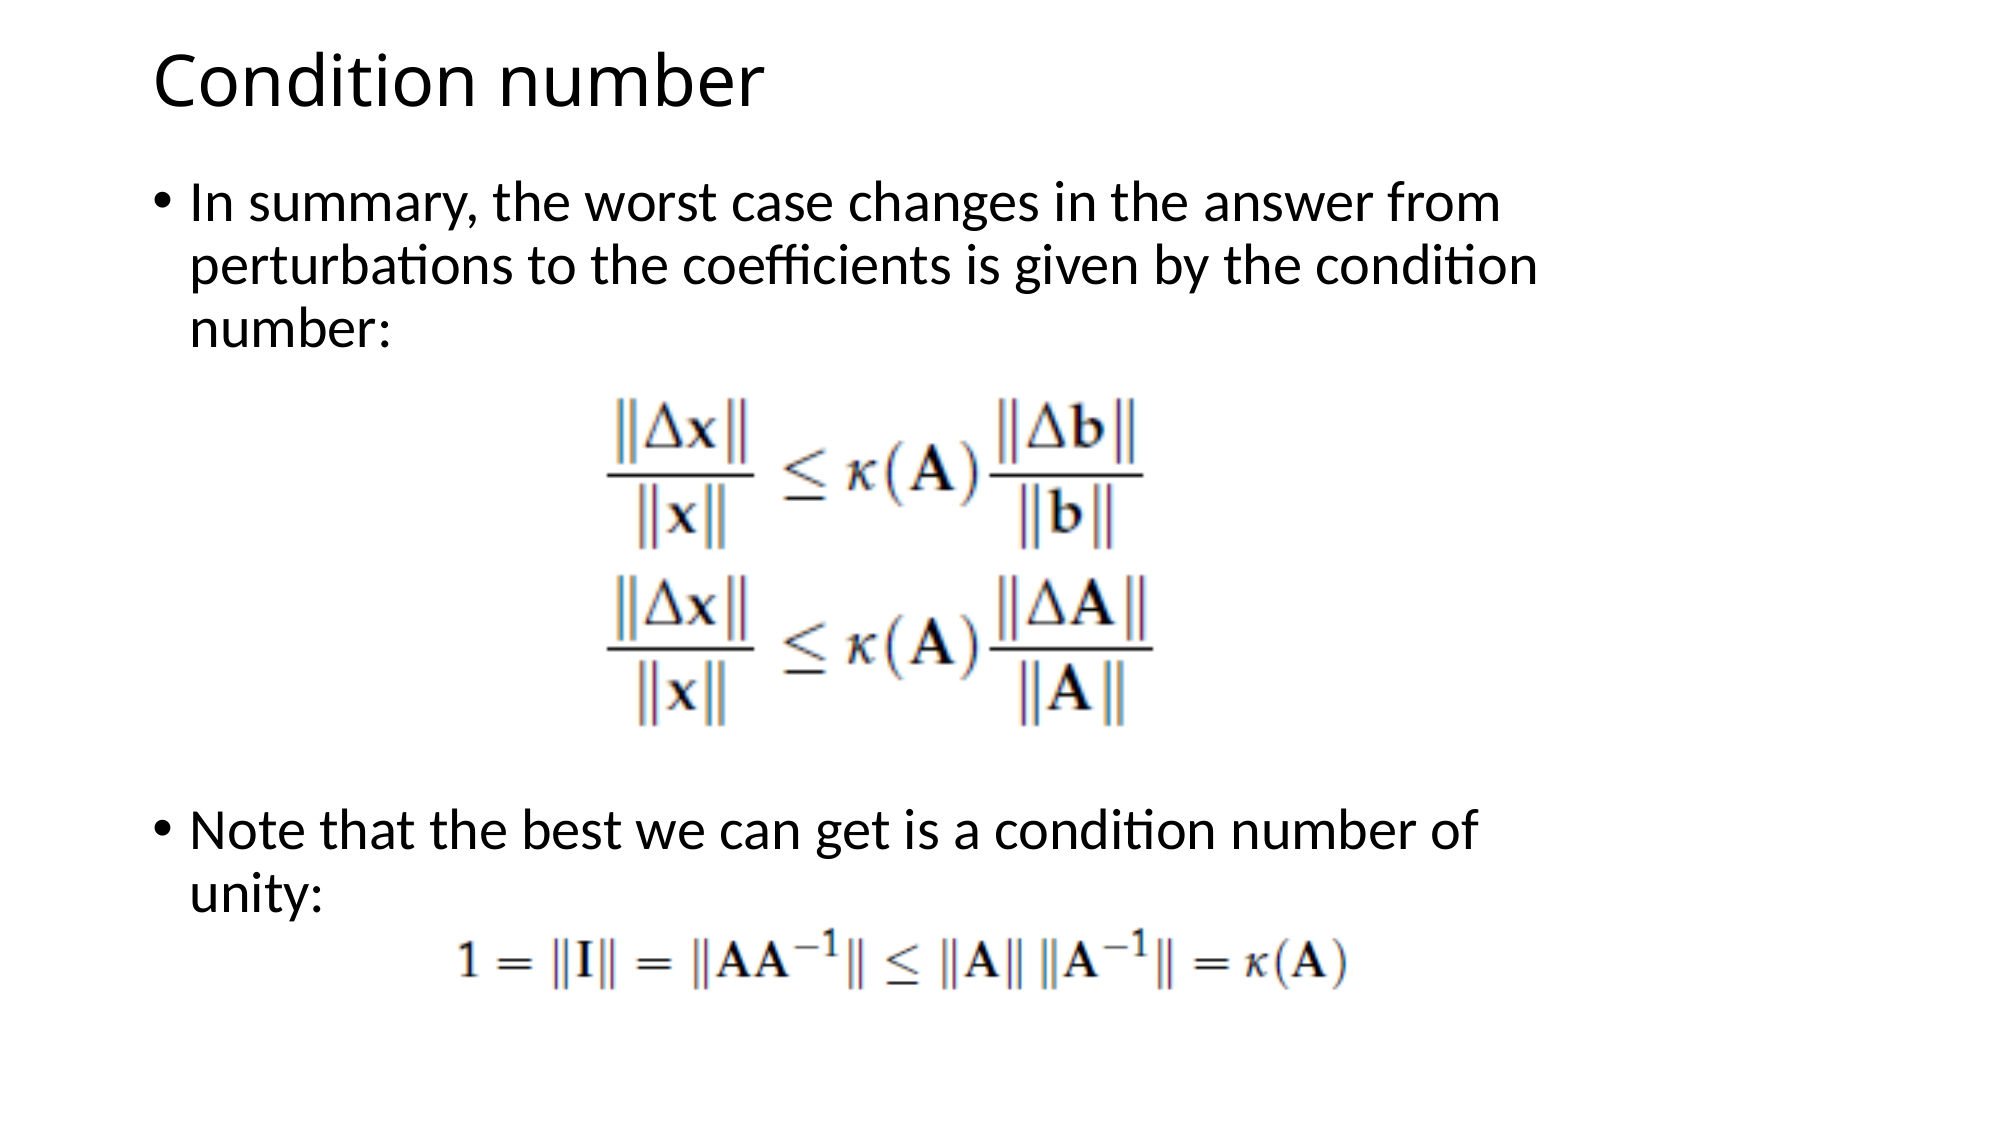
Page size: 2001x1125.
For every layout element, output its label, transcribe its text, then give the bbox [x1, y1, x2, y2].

title Condition number [137, 37, 1863, 130]
picture [429, 906, 1354, 1008]
picture [582, 370, 1177, 750]
list In summary, the worst case changes in the answer from perturbations to the coefficients is given by the condition number: Note that the best we can get is a condition number of unity: [137, 163, 1560, 1048]
